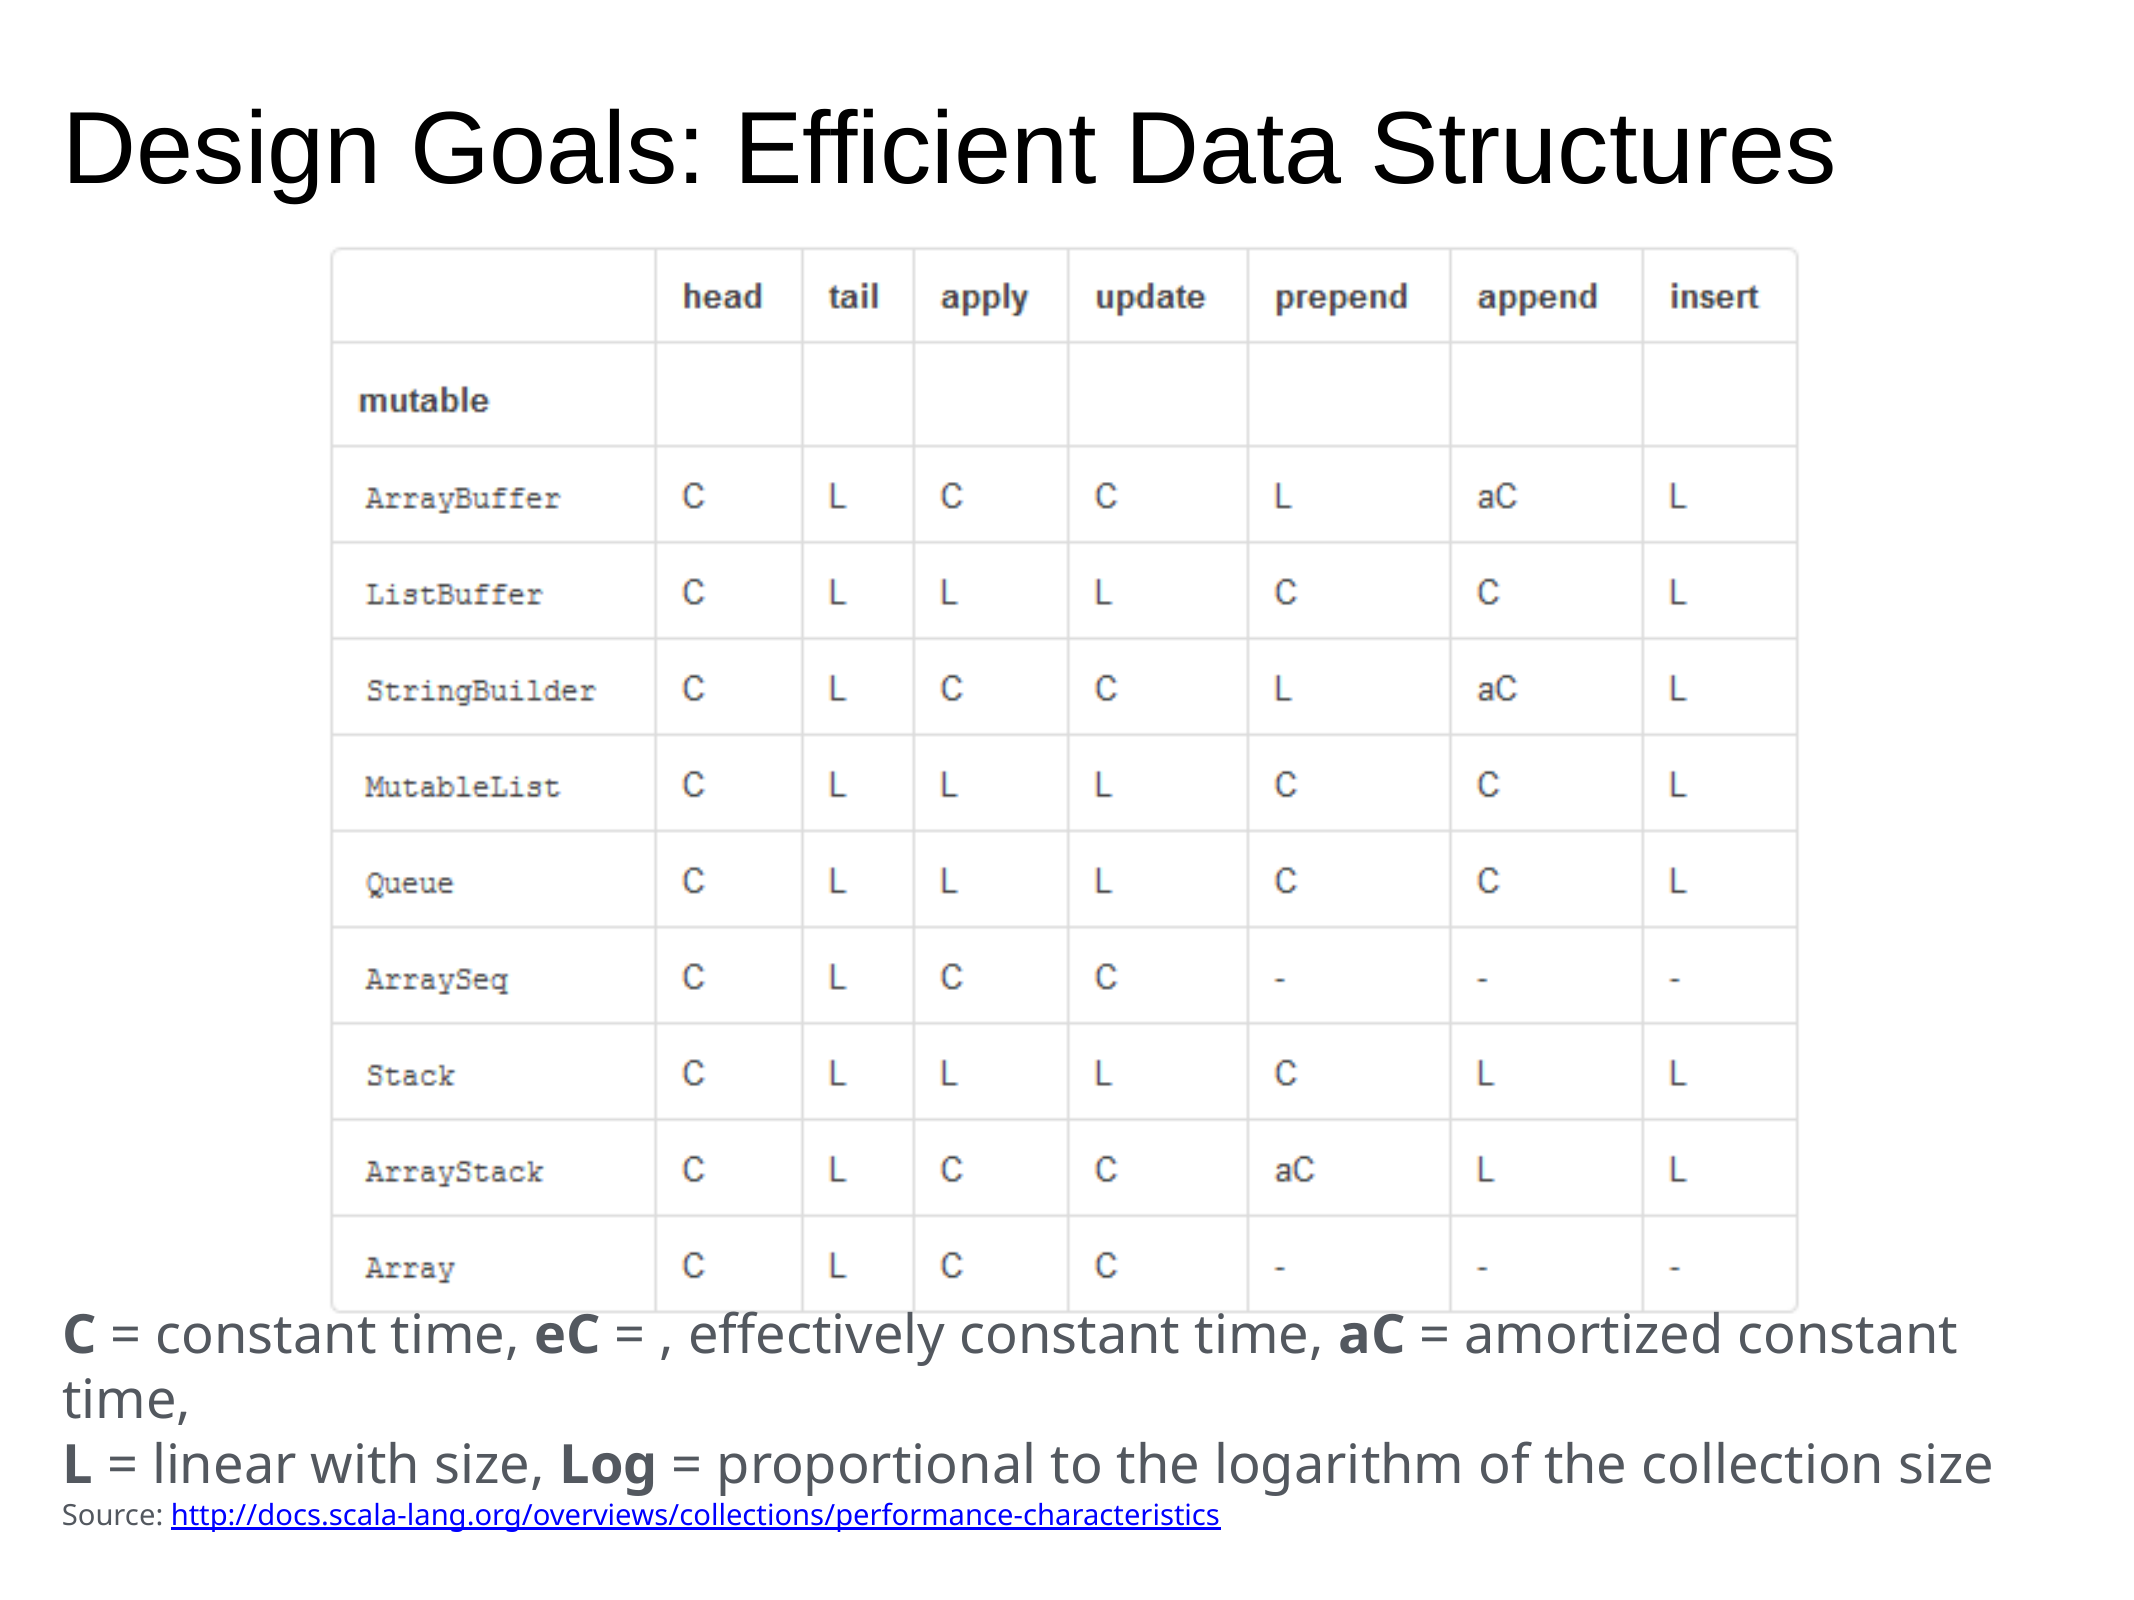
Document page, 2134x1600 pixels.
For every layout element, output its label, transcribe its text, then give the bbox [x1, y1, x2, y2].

title Design Goals: Efficient Data Structures [54, 72, 2080, 251]
list C = constant time, eC = , effectively constant time, aC = amortized constant time, L = linear with size, Log = proportional to the logarithm of the collection size [53, 1321, 2080, 1471]
list Source: http://docs.scala-lang.org/overviews/collections/performance-characteristics [52, 1489, 2080, 1543]
picture [316, 238, 1817, 1319]
